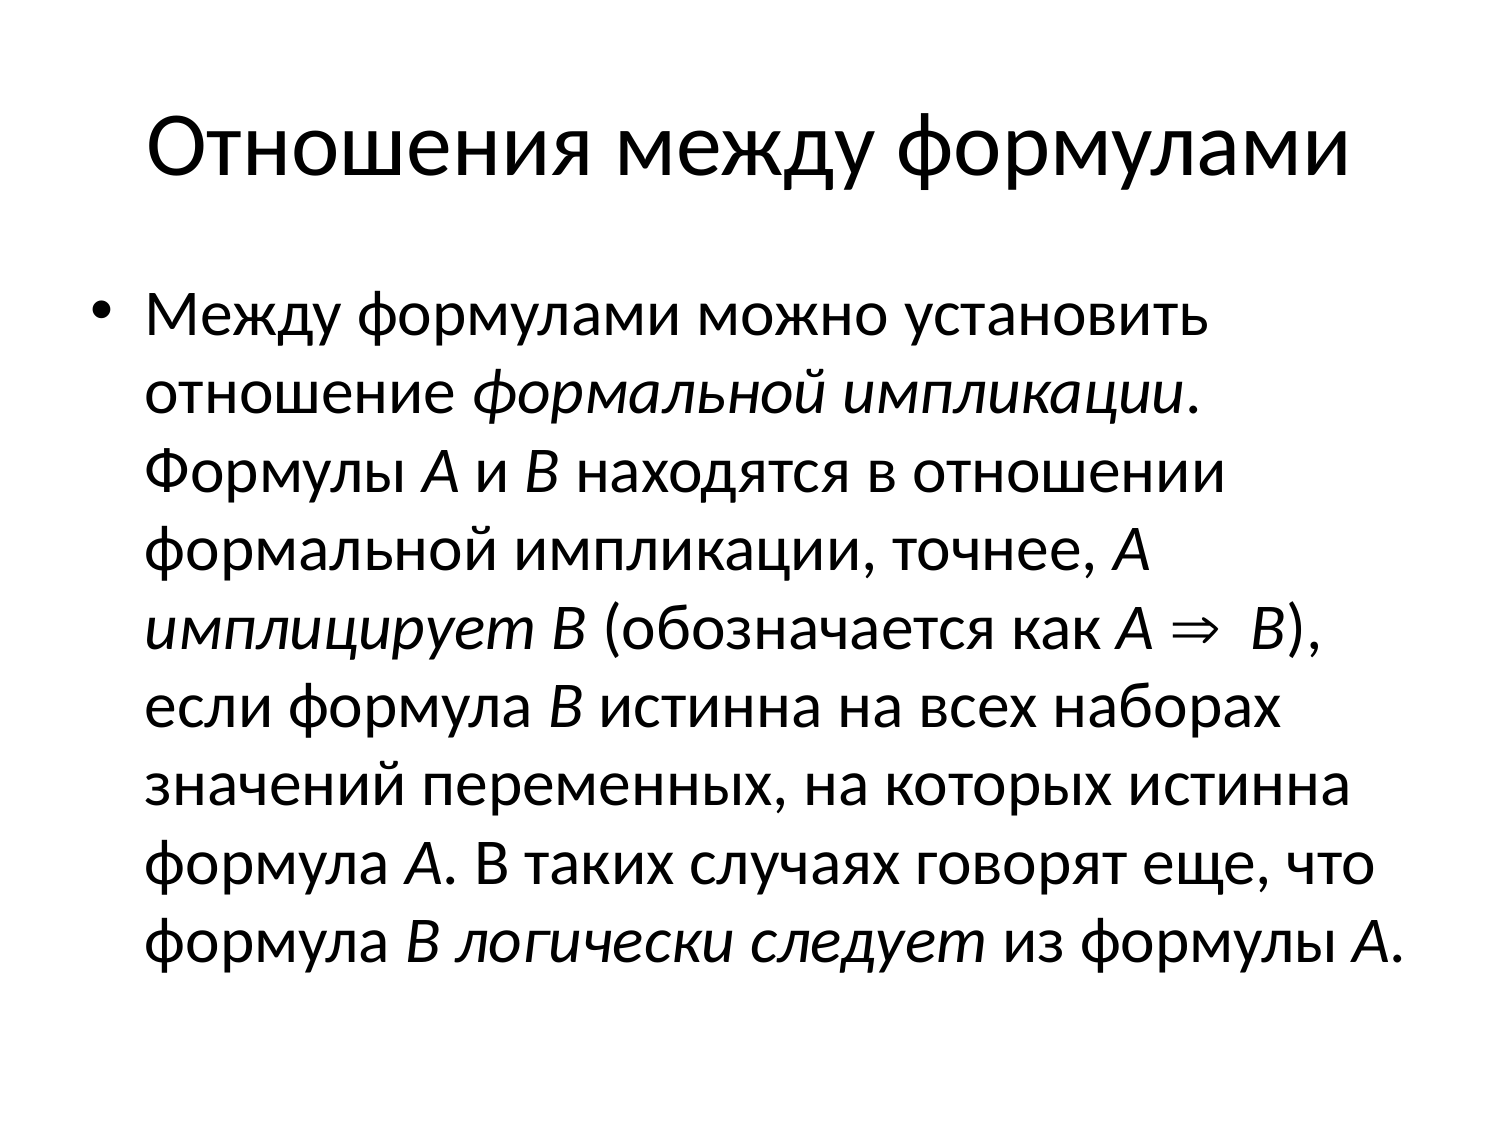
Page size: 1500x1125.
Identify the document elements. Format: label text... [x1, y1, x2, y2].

list Между формулами можно установить отношение формальной импликации. Формулы А и В находятся в отношении формальной импликации, точнее, А имплицирует В (обозначается как А Þ В), если формула В истинна на всех наборах значений переменных, на которых истинна формула А. В таких случаях говорят еще, что формула В логически следует из формулы А. [75, 262, 1425, 1005]
title Отношения между формулами [75, 45, 1425, 233]
